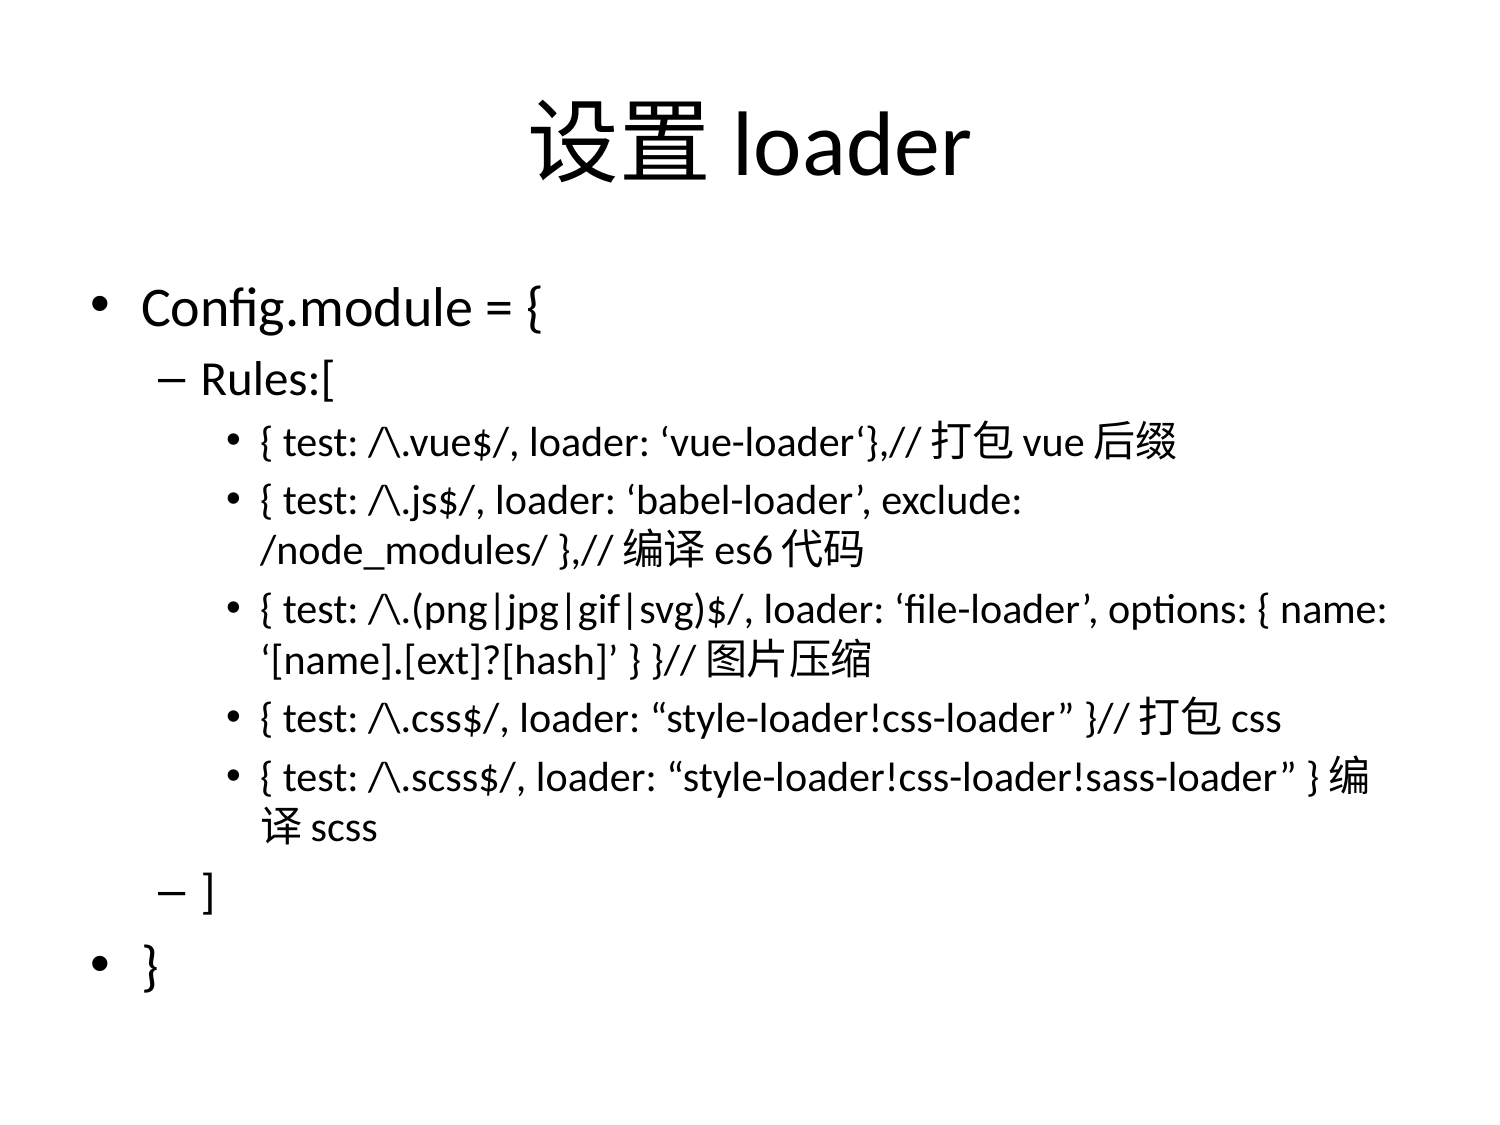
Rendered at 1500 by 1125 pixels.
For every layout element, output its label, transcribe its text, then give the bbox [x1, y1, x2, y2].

title 设置loader [75, 45, 1425, 233]
list Config.module = { Rules:[ { test: /\.vue$/, loader: ‘vue-loader‘},//打包vue后缀 { test: /\.js$/, loader: ‘babel-loader’, exclude: /node_modules/ },//编译es6代码 { test: /\.(png|jpg|gif|svg)$/, loader: ‘file-loader’, options: { name: ‘[name].[ext]?[hash]’ } }//图片压缩 { test: /\.css$/, loader: “style-loader!css-loader” }//打包css { test: /\.scss$/, loader: “style-loader!css-loader!sass-loader” }编译scss ] } [75, 262, 1425, 1005]
